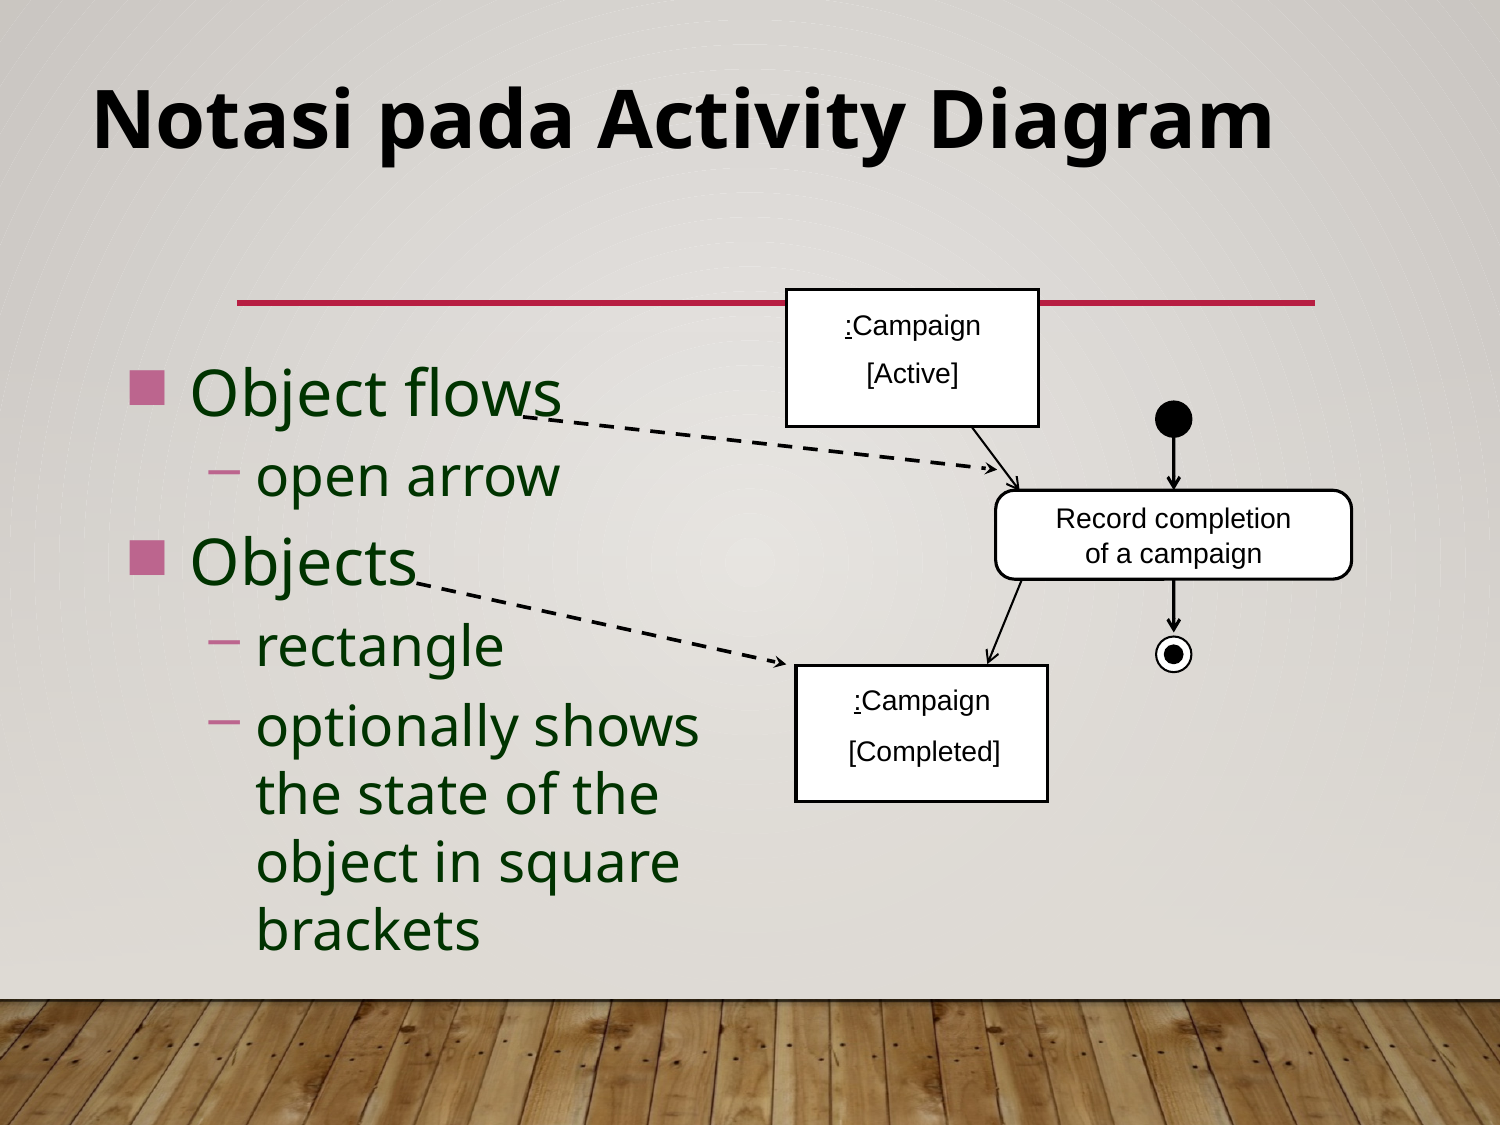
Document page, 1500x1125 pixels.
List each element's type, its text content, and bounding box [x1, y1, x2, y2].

text_box [984, 462, 998, 475]
text_box [971, 426, 1020, 491]
text_box Record completion of a campaign [995, 490, 1352, 580]
text_box [Completed] [833, 725, 1016, 775]
title Notasi pada Activity Diagram [75, 60, 1413, 243]
text_box [986, 578, 1023, 665]
text_box [1156, 401, 1192, 437]
picture [0, 999, 1500, 1125]
text_box :Campaign [795, 665, 1048, 802]
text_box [1155, 636, 1192, 673]
text_box [Active] [851, 348, 974, 397]
text_box :Campaign [786, 289, 1039, 427]
text_box Object flows open arrow Objects rectangle optionally shows the state of the object in square brackets [118, 344, 805, 1000]
text_box [772, 655, 787, 668]
